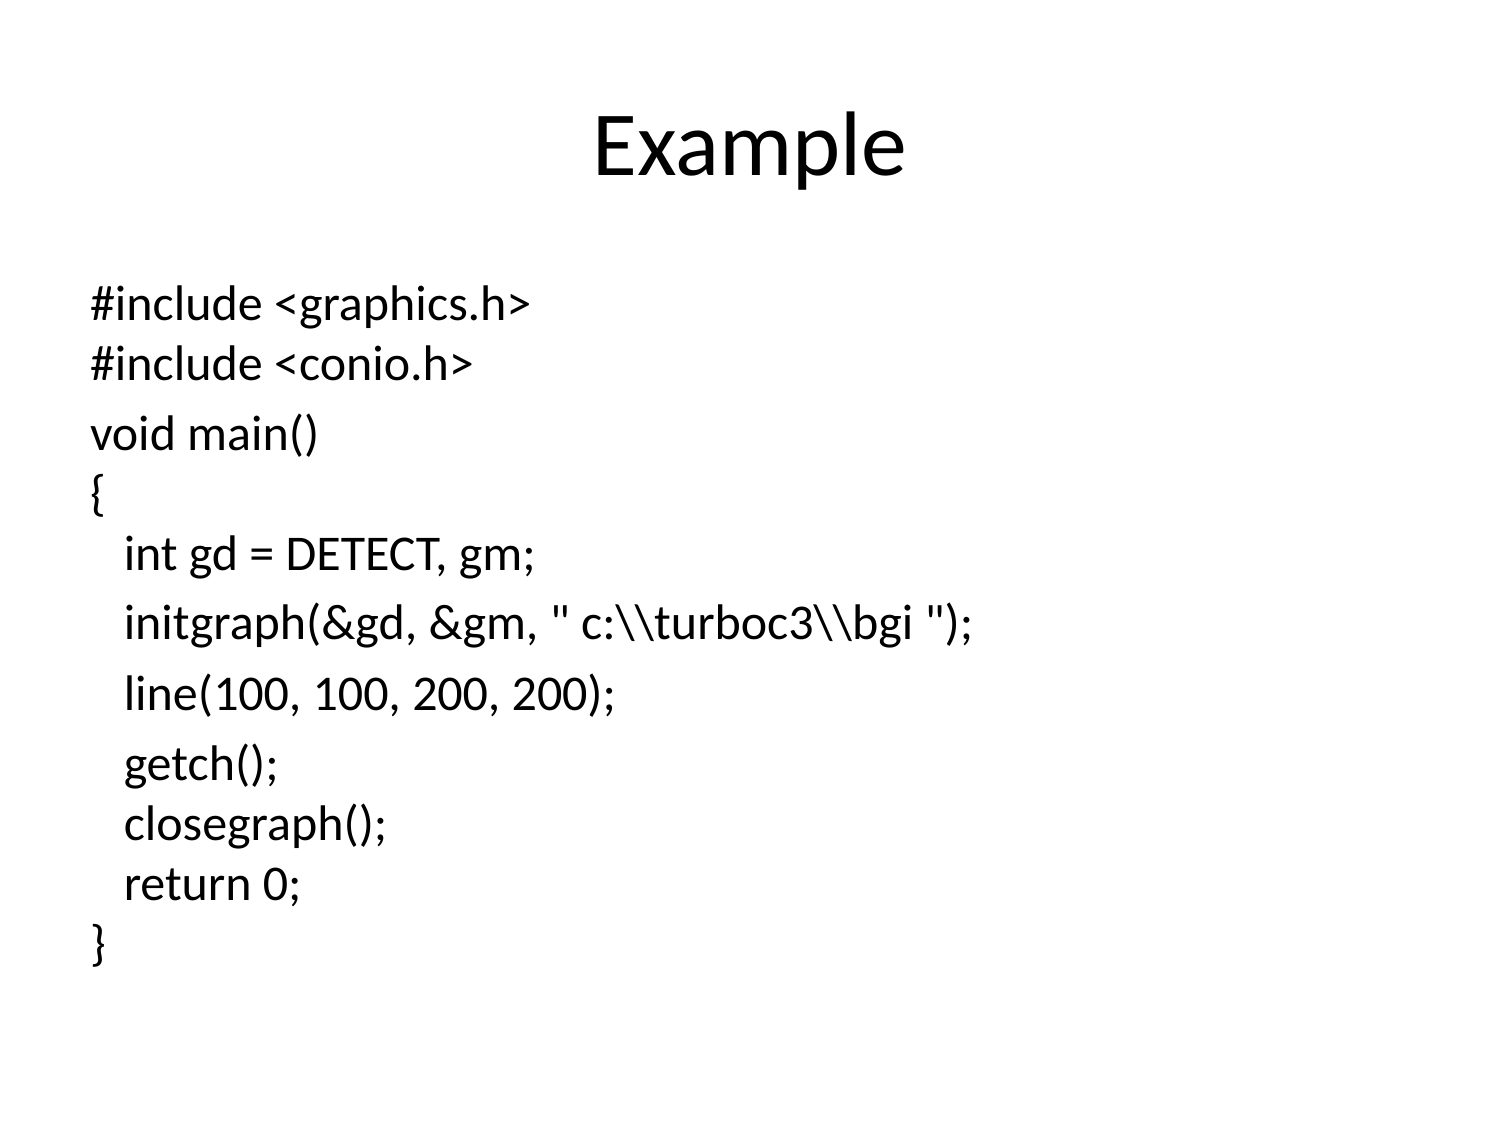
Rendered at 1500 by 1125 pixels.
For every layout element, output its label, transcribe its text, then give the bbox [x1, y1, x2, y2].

title Example [75, 45, 1425, 233]
list #include <graphics.h> #include <conio.h> void main() { int gd = DETECT, gm; initgraph(&gd, &gm, " c:\\turboc3\\bgi "); line(100, 100, 200, 200); getch(); closegraph(); return 0; } [75, 262, 1425, 1005]
